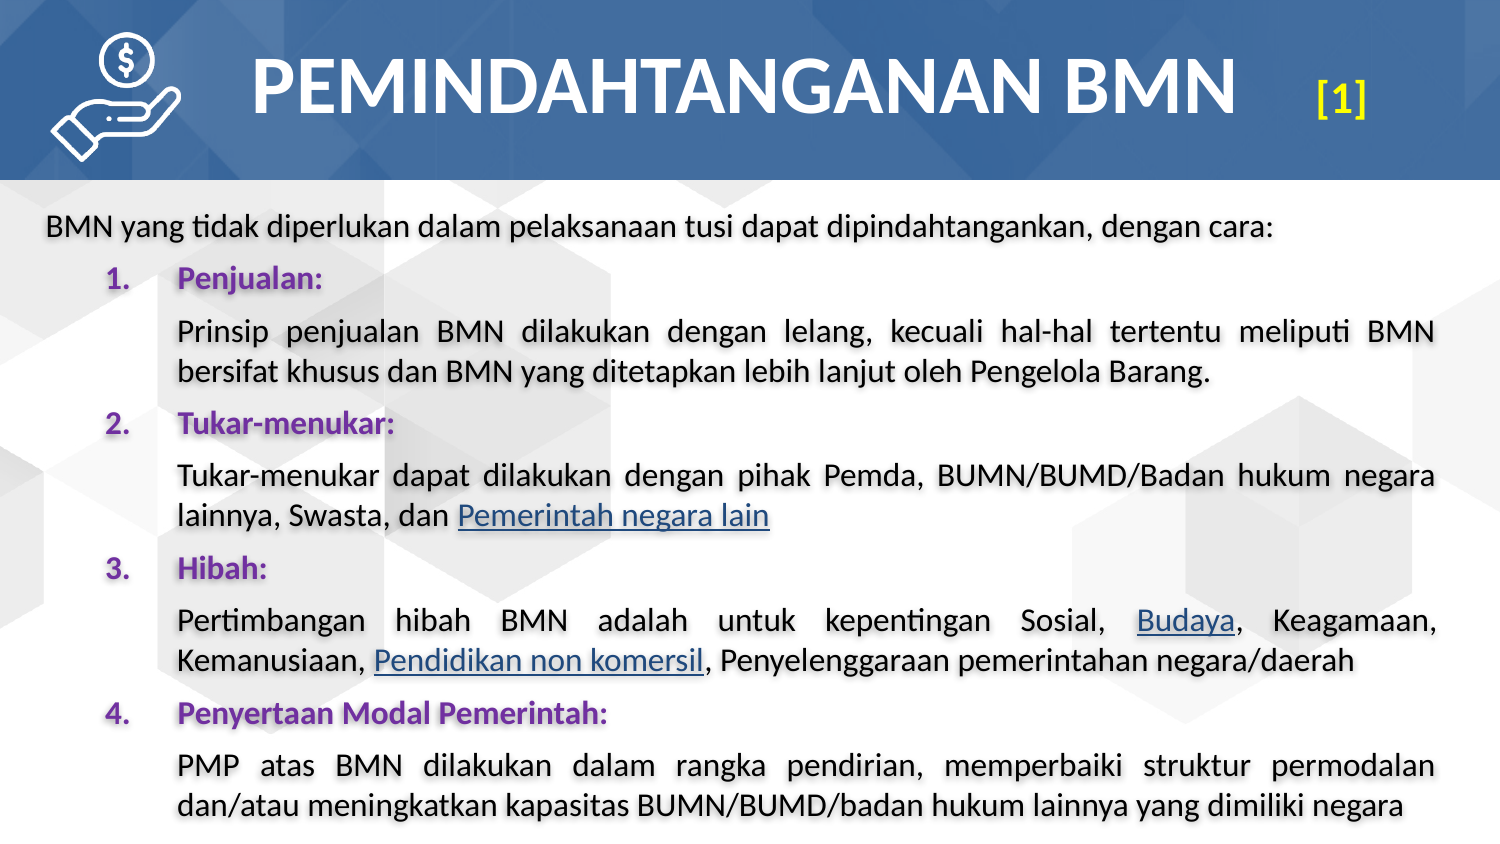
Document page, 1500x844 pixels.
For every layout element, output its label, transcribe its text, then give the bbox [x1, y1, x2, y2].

text_box BMN yang tidak diperlukan dalam pelaksanaan tusi dapat dipindahtangankan, dengan cara: Penjualan: Prinsip penjualan BMN dilakukan dengan lelang, kecuali hal-hal tertentu meliputi BMN bersifat khusus dan BMN yang ditetapkan lebih lanjut oleh Pengelola Barang. Tukar-menukar: Tukar-menukar dapat dilakukan dengan pihak Pemda, BUMN/BUMD/Badan hukum negara lainnya, Swasta, dan Pemerintah negara lain Hibah: Pertimbangan hibah BMN adalah untuk kepentingan Sosial, Budaya, Keagamaan, Kemanusiaan, Pendidikan non komersil, Penyelenggaraan pemerintahan negara/daerah Penyertaan Modal Pemerintah: PMP atas BMN dilakukan dalam rangka pendirian, memperbaiki struktur permodalan dan/atau meningkatkan kapasitas BUMN/BUMD/badan hukum lainnya yang dimiliki negara [30, 195, 1453, 803]
picture [0, 180, 1500, 844]
picture [49, 31, 181, 163]
title PEMINDAHTANGANAN BMN [1] [194, 21, 1425, 139]
